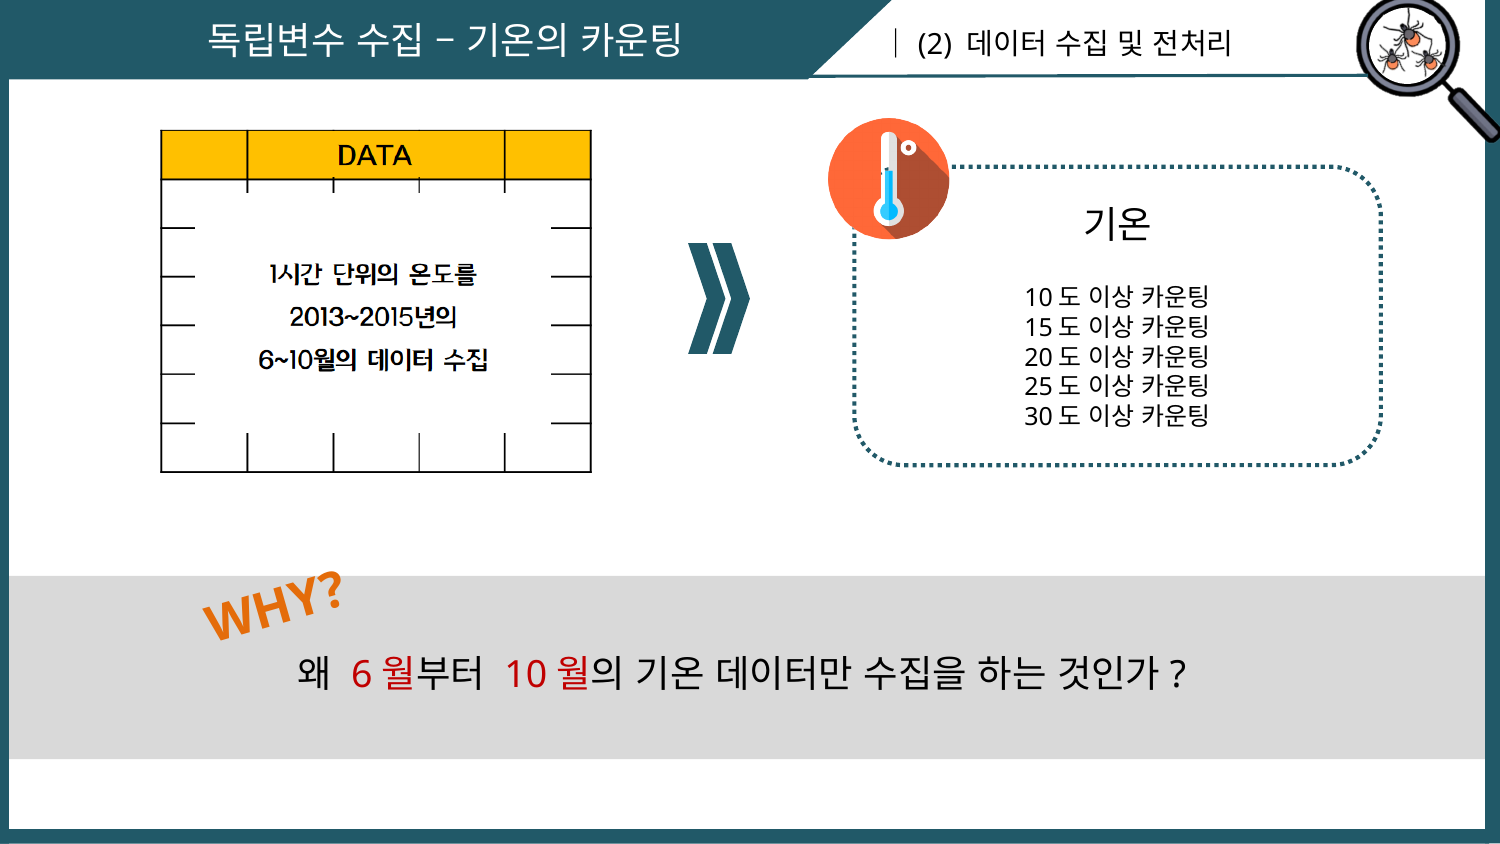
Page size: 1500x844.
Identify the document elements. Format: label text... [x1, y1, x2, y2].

text_box 왜 6월부터 10월의 기온 데이터만 수집을 하는 것인가? [282, 620, 1201, 703]
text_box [1353, 0, 1500, 145]
text_box ｜(2) 데이터 수집 및 전처리 [866, 17, 1250, 68]
picture [141, 114, 605, 483]
text_box [0, 82, 11, 827]
text_box WHY? [182, 544, 369, 664]
text_box 독립변수 수집 – 기온의 카운팅 [0, 0, 894, 82]
text_box [1483, 153, 1500, 844]
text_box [663, 267, 775, 330]
text_box [11, 574, 1483, 761]
text_box [0, 827, 1491, 844]
text_box 기온 10도 이상 카운팅 15도 이상 카운팅 20도 이상 카운팅 25도 이상 카운팅 30도 이상 카운팅 [852, 164, 1383, 468]
picture [825, 114, 958, 246]
